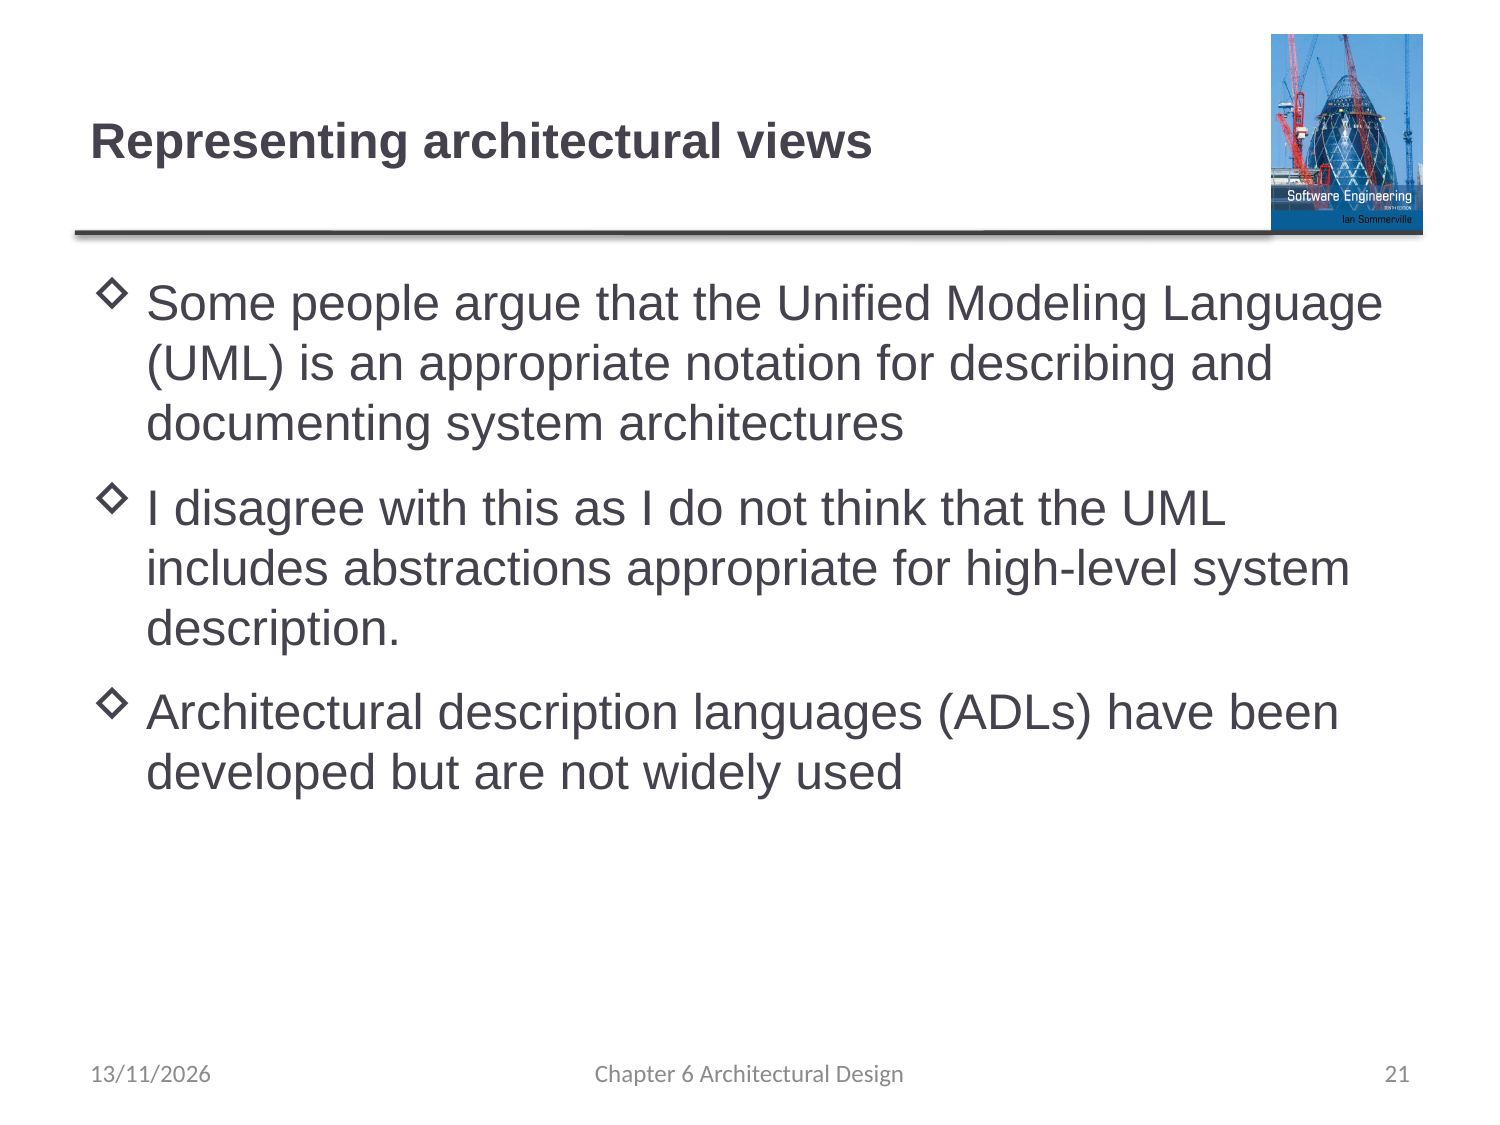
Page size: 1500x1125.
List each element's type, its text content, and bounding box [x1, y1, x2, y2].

title Representing architectural views [74, 44, 1272, 233]
picture [1271, 34, 1423, 230]
list Some people argue that the Unified Modeling Language (UML) is an appropriate notation for describing and documenting system architectures I disagree with this as I do not think that the UML includes abstractions appropriate for high-level system description. Architectural description languages (ADLs) have been developed but are not widely used [75, 262, 1425, 1005]
footer Chapter 6 Architectural Design [512, 1042, 988, 1103]
slide_number 21 [1074, 1042, 1425, 1103]
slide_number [75, 1042, 425, 1103]
